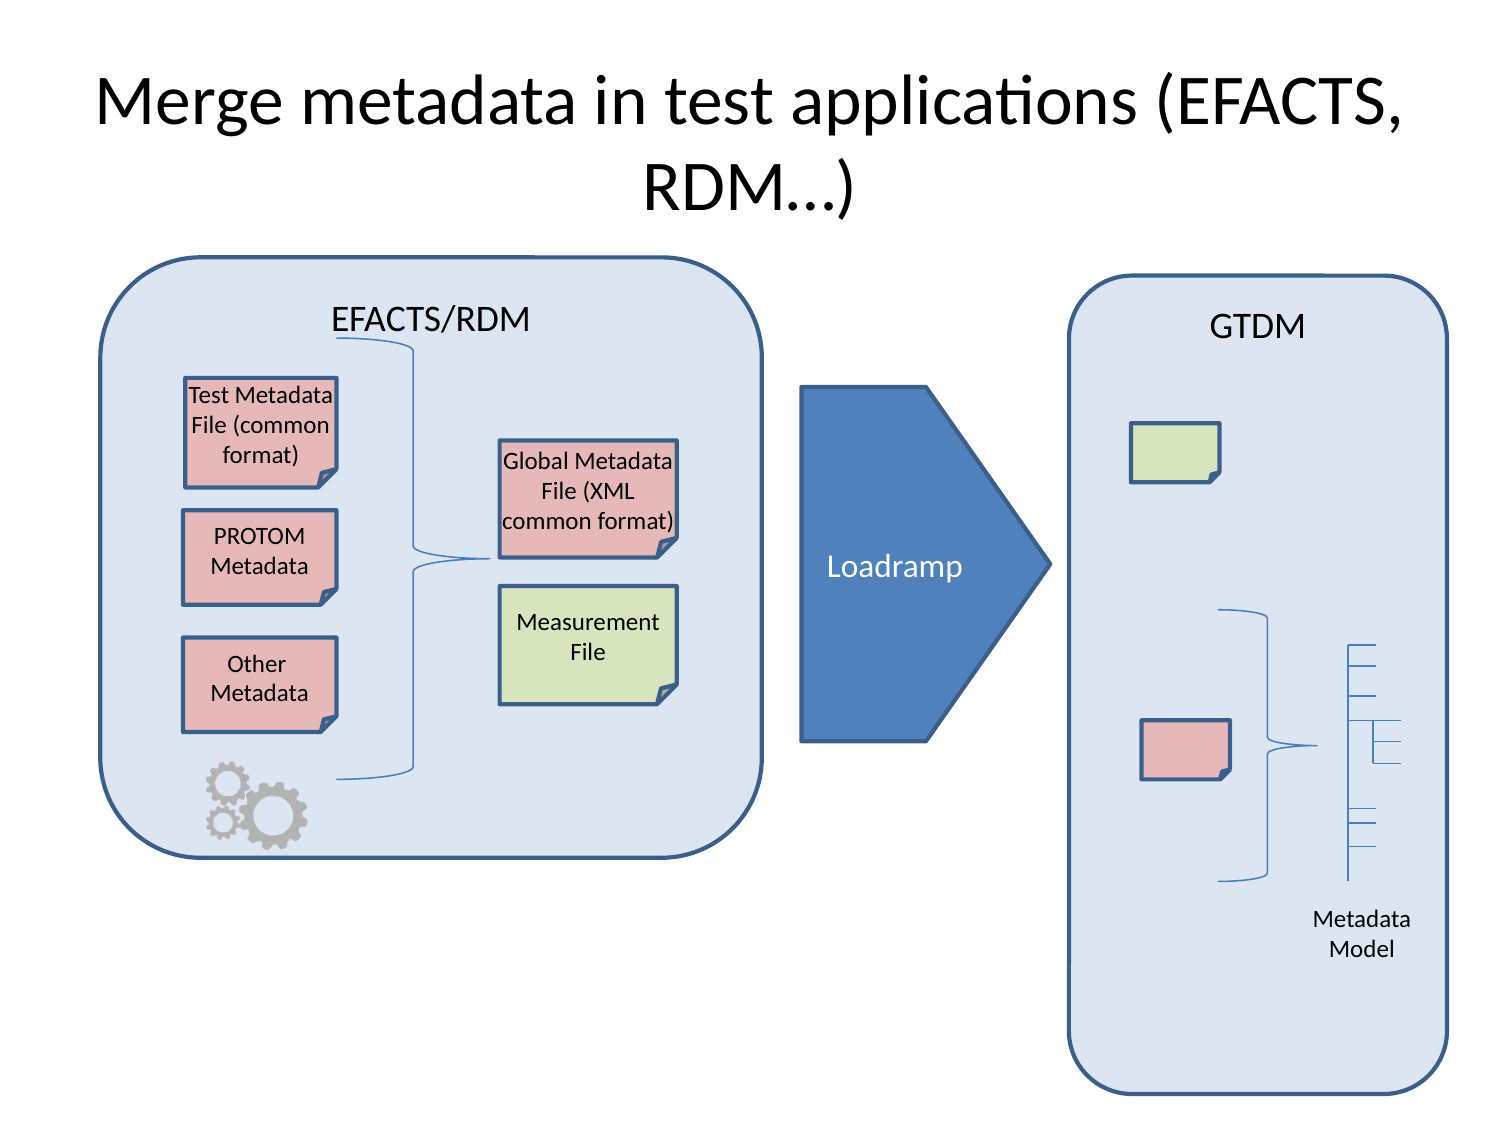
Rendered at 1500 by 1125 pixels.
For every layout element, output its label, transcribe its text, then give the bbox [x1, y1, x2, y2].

text_box GTDM [1066, 273, 1450, 1097]
text_box Test Metadata File (common format) [183, 375, 336, 490]
text_box Other Metadata [180, 635, 339, 735]
text_box Global Metadata File (XML common format) [497, 438, 679, 560]
text_box Measurement File [497, 583, 679, 707]
text_box PROTOM Metadata [180, 508, 336, 607]
text_box Metadata Model [1291, 895, 1433, 970]
text_box [1217, 608, 1318, 883]
text_box [336, 337, 491, 781]
text_box EFACTS/RDM [98, 255, 764, 860]
text_box [1128, 421, 1222, 485]
text_box Loadramp [799, 384, 1053, 744]
title Merge metadata in test applications (EFACTS, RDM…) [75, 45, 1425, 233]
text_box [1139, 718, 1233, 782]
picture [203, 754, 310, 862]
